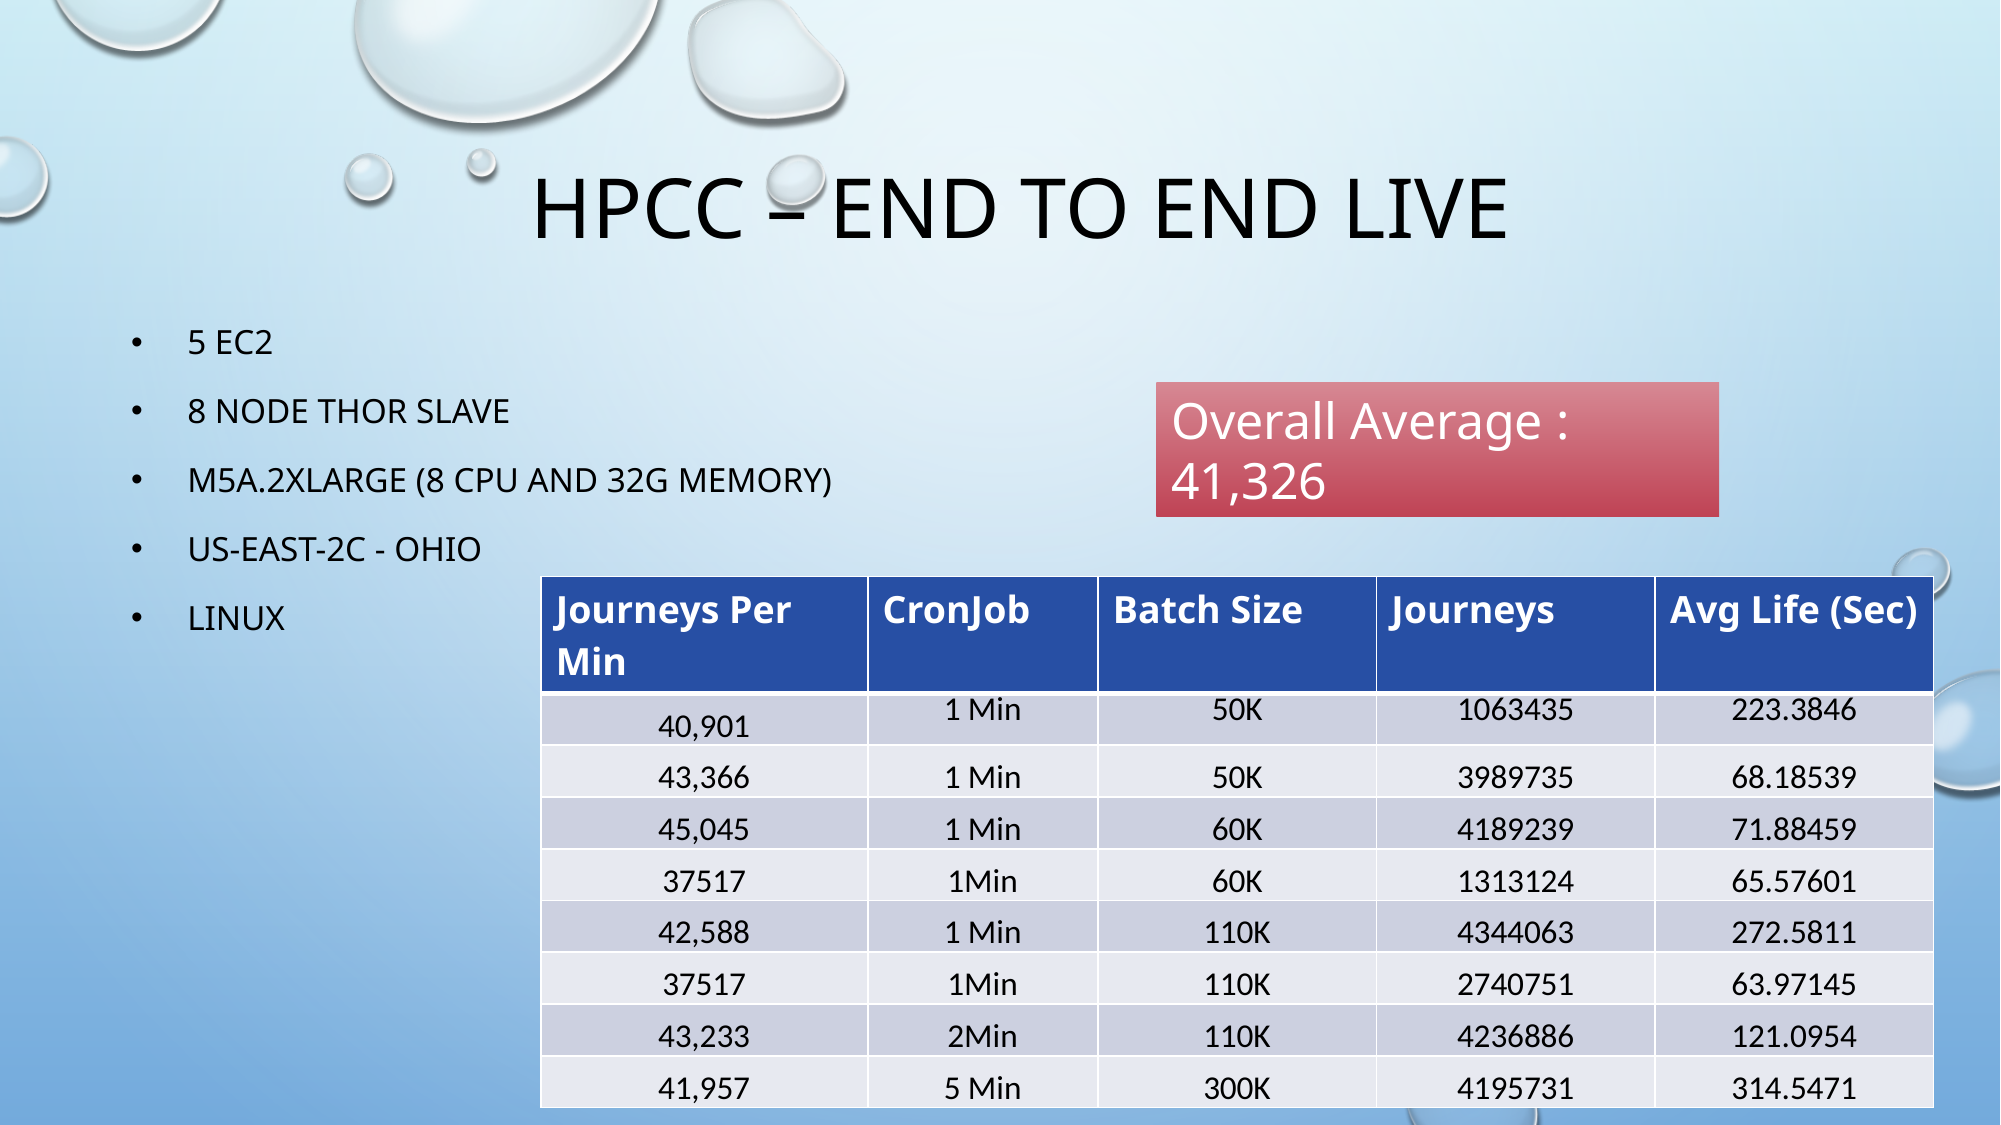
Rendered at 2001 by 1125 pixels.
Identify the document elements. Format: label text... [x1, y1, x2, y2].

table_cell 4189239 [1377, 798, 1654, 848]
table_header Batch Size [1099, 577, 1376, 691]
table_cell 121.0954 [1656, 1005, 1933, 1055]
table_cell 1Min [869, 953, 1097, 1003]
table_cell 4236886 [1377, 1005, 1654, 1055]
table_header Avg Life (Sec) [1656, 577, 1933, 691]
table_cell 1 Min [869, 901, 1097, 951]
table_cell 5 Min [869, 1057, 1097, 1107]
text_box Overall Average : 41,326 [1156, 382, 1720, 517]
table_header Journeys Per Min [542, 577, 867, 691]
table_cell 60K [1099, 850, 1376, 900]
table_cell 41,957 [542, 1057, 867, 1107]
subtitle 5 ec2 8 Node thor slave m5a.2xlarge (8 CPU and 32G memory) us-east-2c - Ohio Linux [116, 306, 850, 640]
table_cell 71.88459 [1656, 798, 1933, 848]
table_cell 45,045 [542, 798, 867, 848]
table_header Journeys [1377, 577, 1654, 691]
table_cell 4344063 [1377, 901, 1654, 951]
table_cell 314.5471 [1656, 1057, 1933, 1107]
table_cell 3989735 [1377, 746, 1654, 796]
table_cell 2740751 [1377, 953, 1654, 1003]
table_cell 50K [1099, 746, 1376, 796]
table_cell 1 Min [869, 798, 1097, 848]
table_cell 37517 [542, 953, 867, 1003]
table_cell 63.97145 [1656, 953, 1933, 1003]
table_cell 4195731 [1377, 1057, 1654, 1107]
table_cell 65.57601 [1656, 850, 1933, 900]
table_cell 110K [1099, 953, 1376, 1003]
table_cell 43,366 [542, 746, 867, 796]
table_cell 68.18539 [1656, 746, 1933, 796]
picture [0, 0, 2000, 1125]
table_cell 2Min [869, 1005, 1097, 1055]
table_cell 42,588 [542, 901, 867, 951]
table_cell 272.5811 [1656, 901, 1933, 951]
table_cell 43,233 [542, 1005, 867, 1055]
table_cell 1063435 [1377, 696, 1654, 744]
table_cell 37517 [542, 850, 867, 900]
table_cell 1313124 [1377, 850, 1654, 900]
table_cell 223.3846 [1656, 696, 1933, 744]
table_cell 60K [1099, 798, 1376, 848]
table_header CronJob [869, 577, 1097, 691]
table_cell 110K [1099, 901, 1376, 951]
table_cell 40,901 [542, 696, 867, 744]
title HPCC – end to end live [482, 141, 1559, 264]
table_cell 50K [1099, 696, 1376, 744]
table_cell 1 Min [869, 746, 1097, 796]
table_cell 110K [1099, 1005, 1376, 1055]
table_cell 1 Min [869, 696, 1097, 744]
table_cell 300K [1099, 1057, 1376, 1107]
table_cell 1Min [869, 850, 1097, 900]
